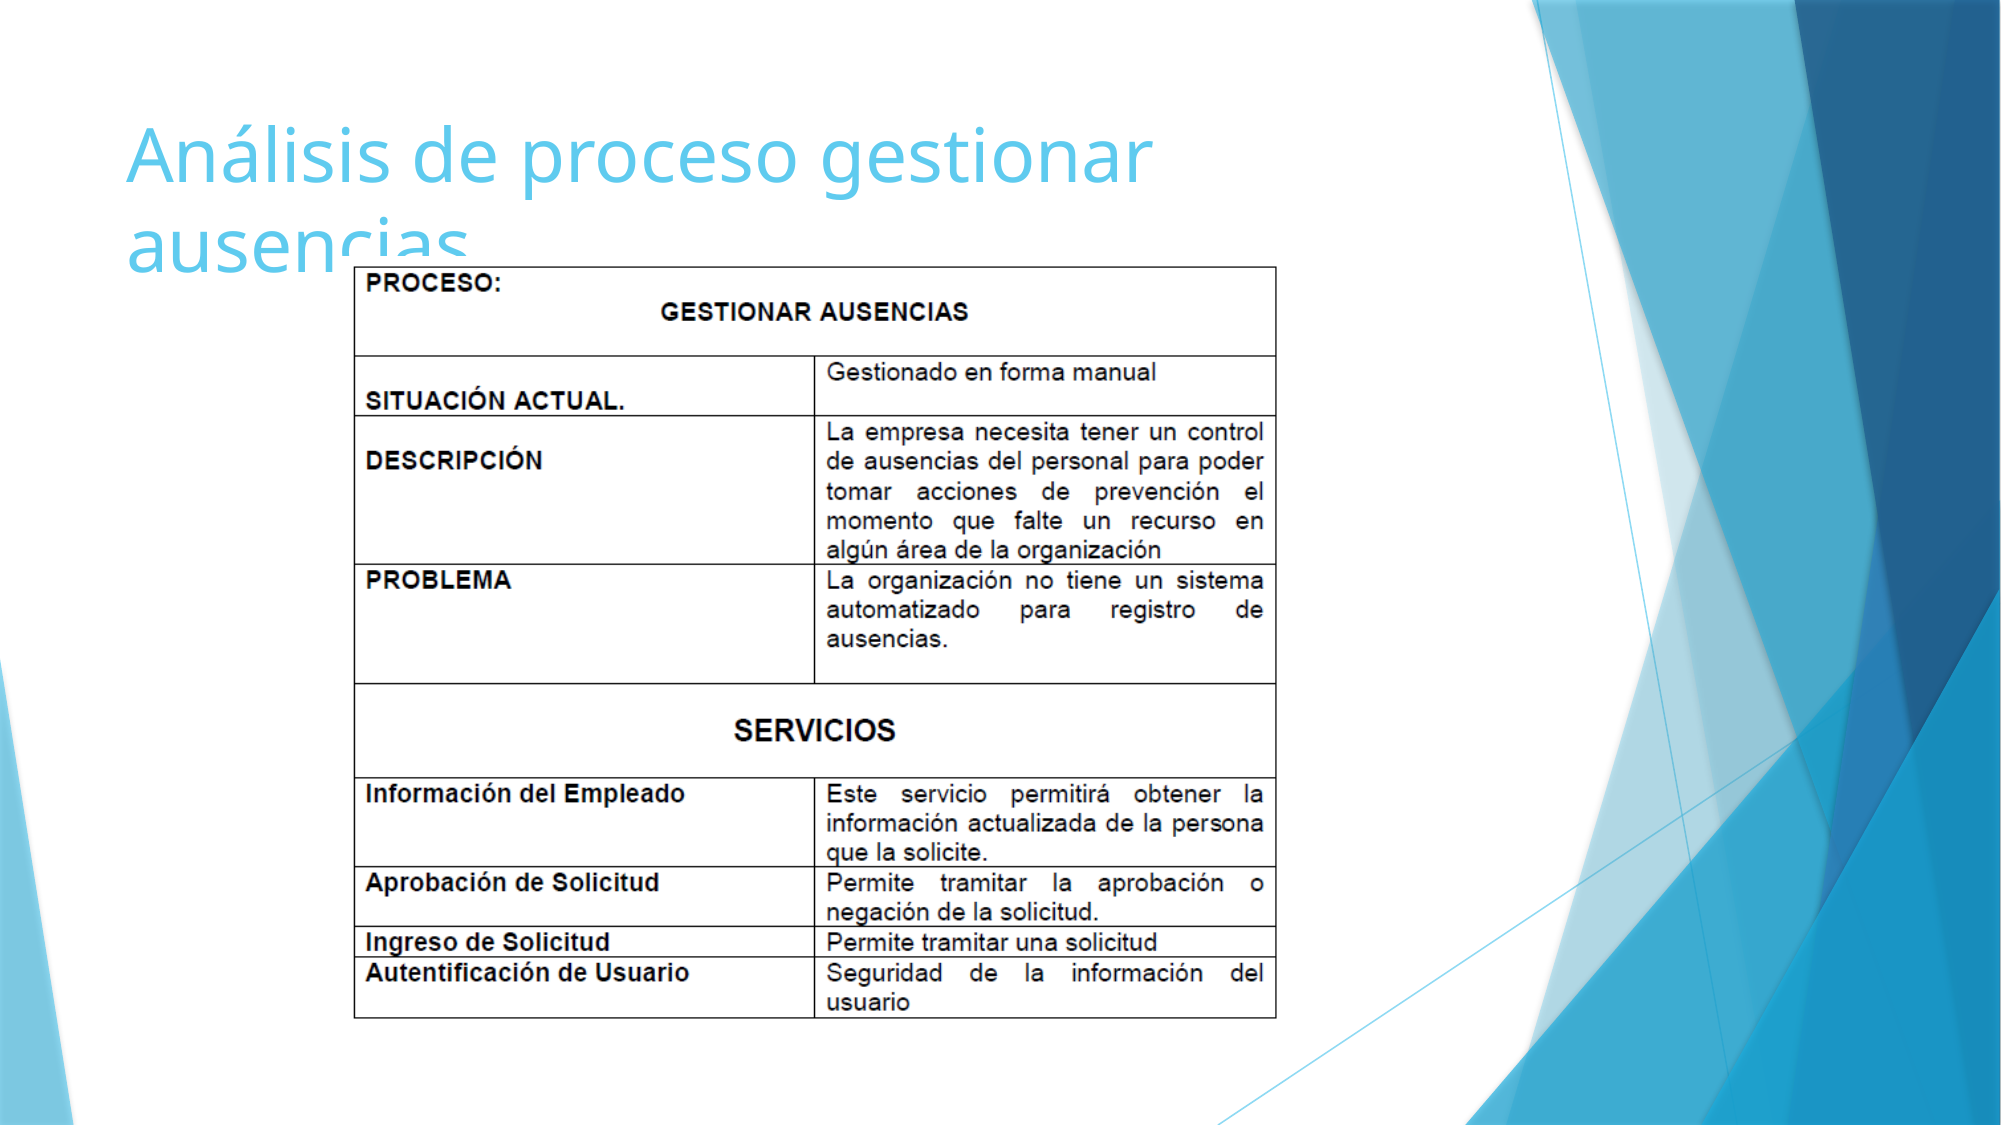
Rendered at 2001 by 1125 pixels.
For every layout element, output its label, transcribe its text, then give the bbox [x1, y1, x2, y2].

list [342, 256, 1290, 1028]
title Análisis de proceso gestionar ausencias [111, 99, 1522, 317]
